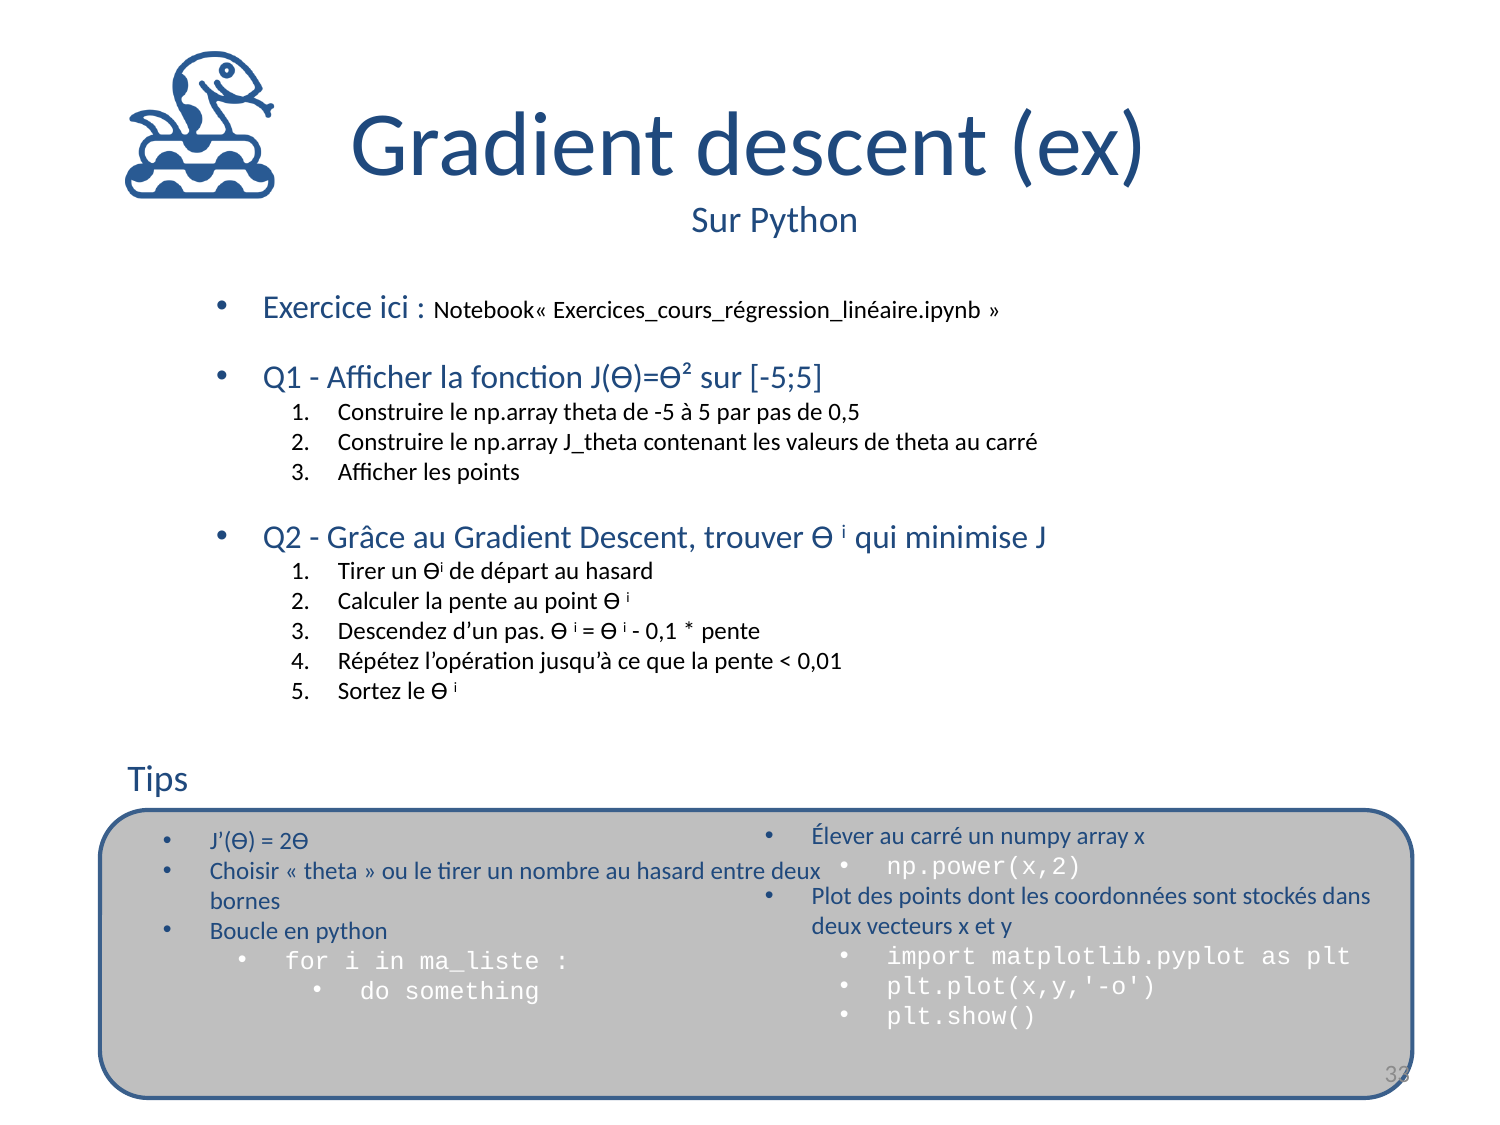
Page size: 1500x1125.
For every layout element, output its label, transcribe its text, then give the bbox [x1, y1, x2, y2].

text_box [119, 807, 1384, 817]
text_box Élever au carré un numpy array x np.power(x,2) Plot des points dont les coordonnées sont stockés dans deux vecteurs x et y import matplotlib.pyplot as plt plt.plot(x,y,'-o') plt.show() [750, 812, 1425, 1037]
picture [112, 49, 287, 201]
text_box Sur Python [399, 187, 1150, 248]
text_box Exercice ici : Notebook« Exercices_cours_régression_linéaire.ipynb » Q1 - Afficher la fonction J(ϴ)=ϴ² sur [-5;5] Construire le np.array theta de -5 à 5 par pas de 0,5 Construire le np.array J_theta contenant les valeurs de theta au carré Afficher les points Q2 - Grâce au Gradient Descent, trouver ϴ i qui minimise J Tirer un ϴi de départ au hasard Calculer la pente au point ϴ i Descendez d’un pas. ϴ i = ϴ i - 0,1 * pente Répétez l’opération jusqu’à ce que la pente < 0,01 Sortez le ϴ i [126, 278, 1387, 733]
text_box Tips [112, 746, 300, 807]
text_box J’(ϴ) = 2ϴ Choisir « theta » ou le tirer un nombre au hasard entre deux bornes Boucle en python for i in ma_liste : do something [0, 817, 902, 1087]
text_box 1 [1074, 1042, 1425, 1103]
text_box [114, 1037, 1415, 1101]
text_box Gradient descent (ex) [75, 45, 1425, 233]
